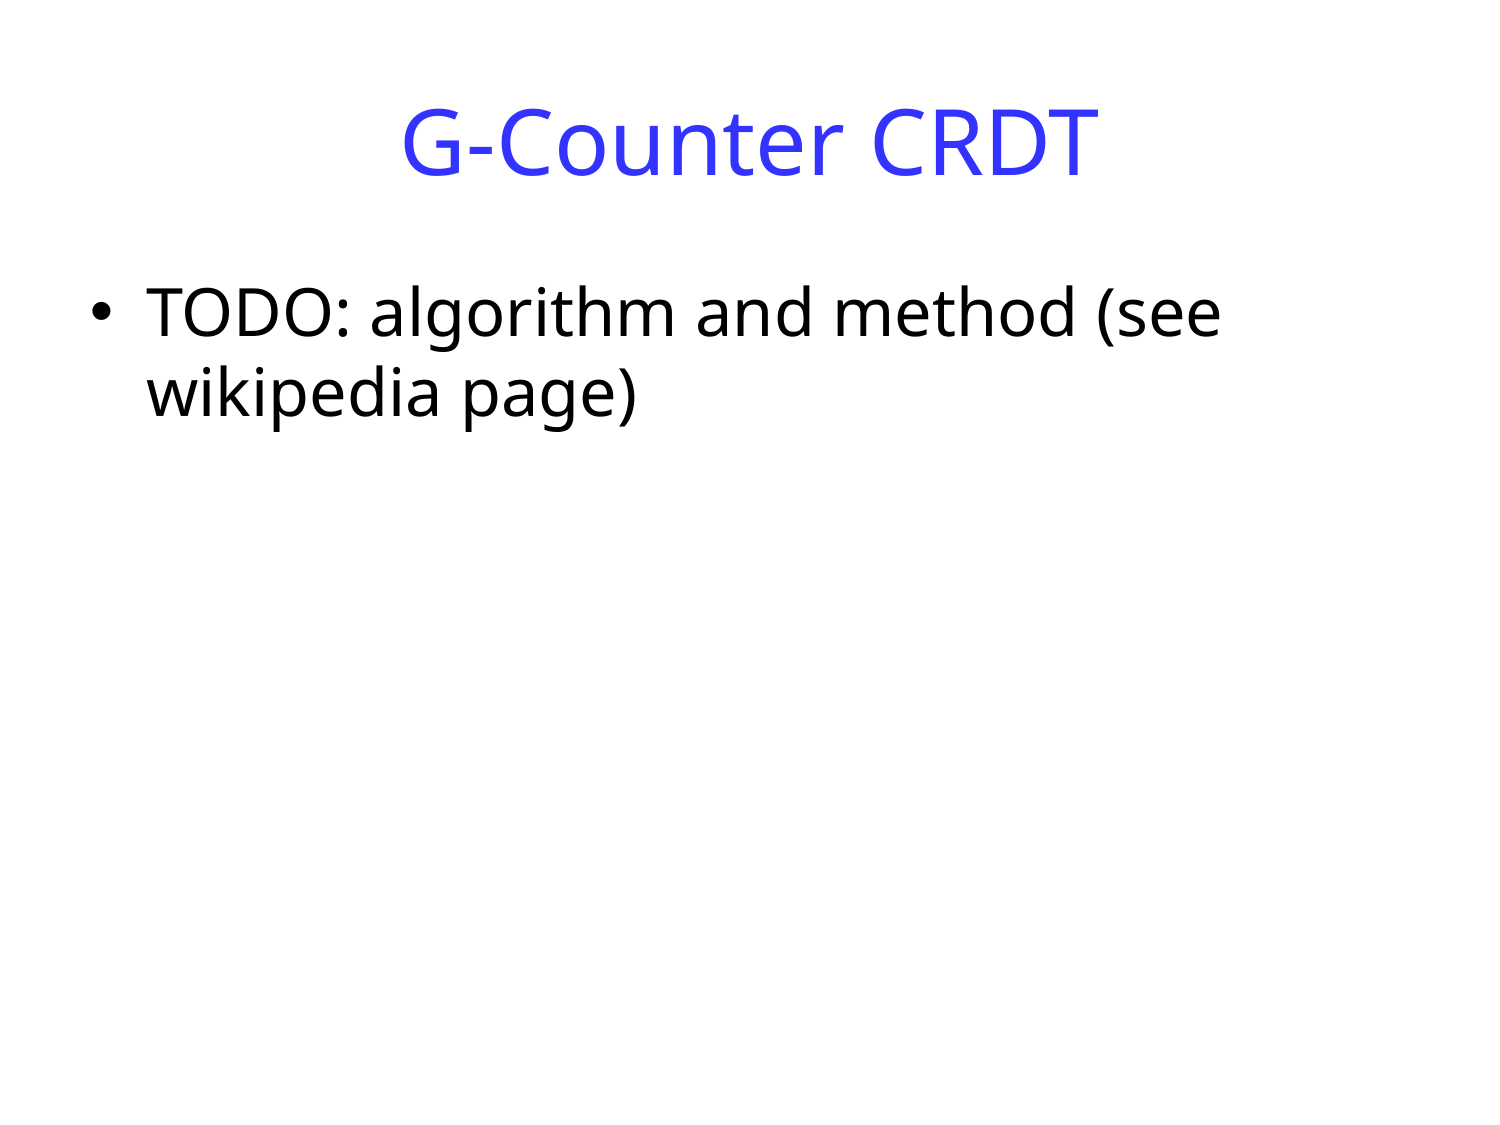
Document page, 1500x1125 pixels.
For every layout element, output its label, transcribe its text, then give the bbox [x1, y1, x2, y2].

text_box TODO: algorithm and method (see wikipedia page) [75, 262, 1425, 1005]
text_box G-Counter CRDT [75, 45, 1425, 233]
